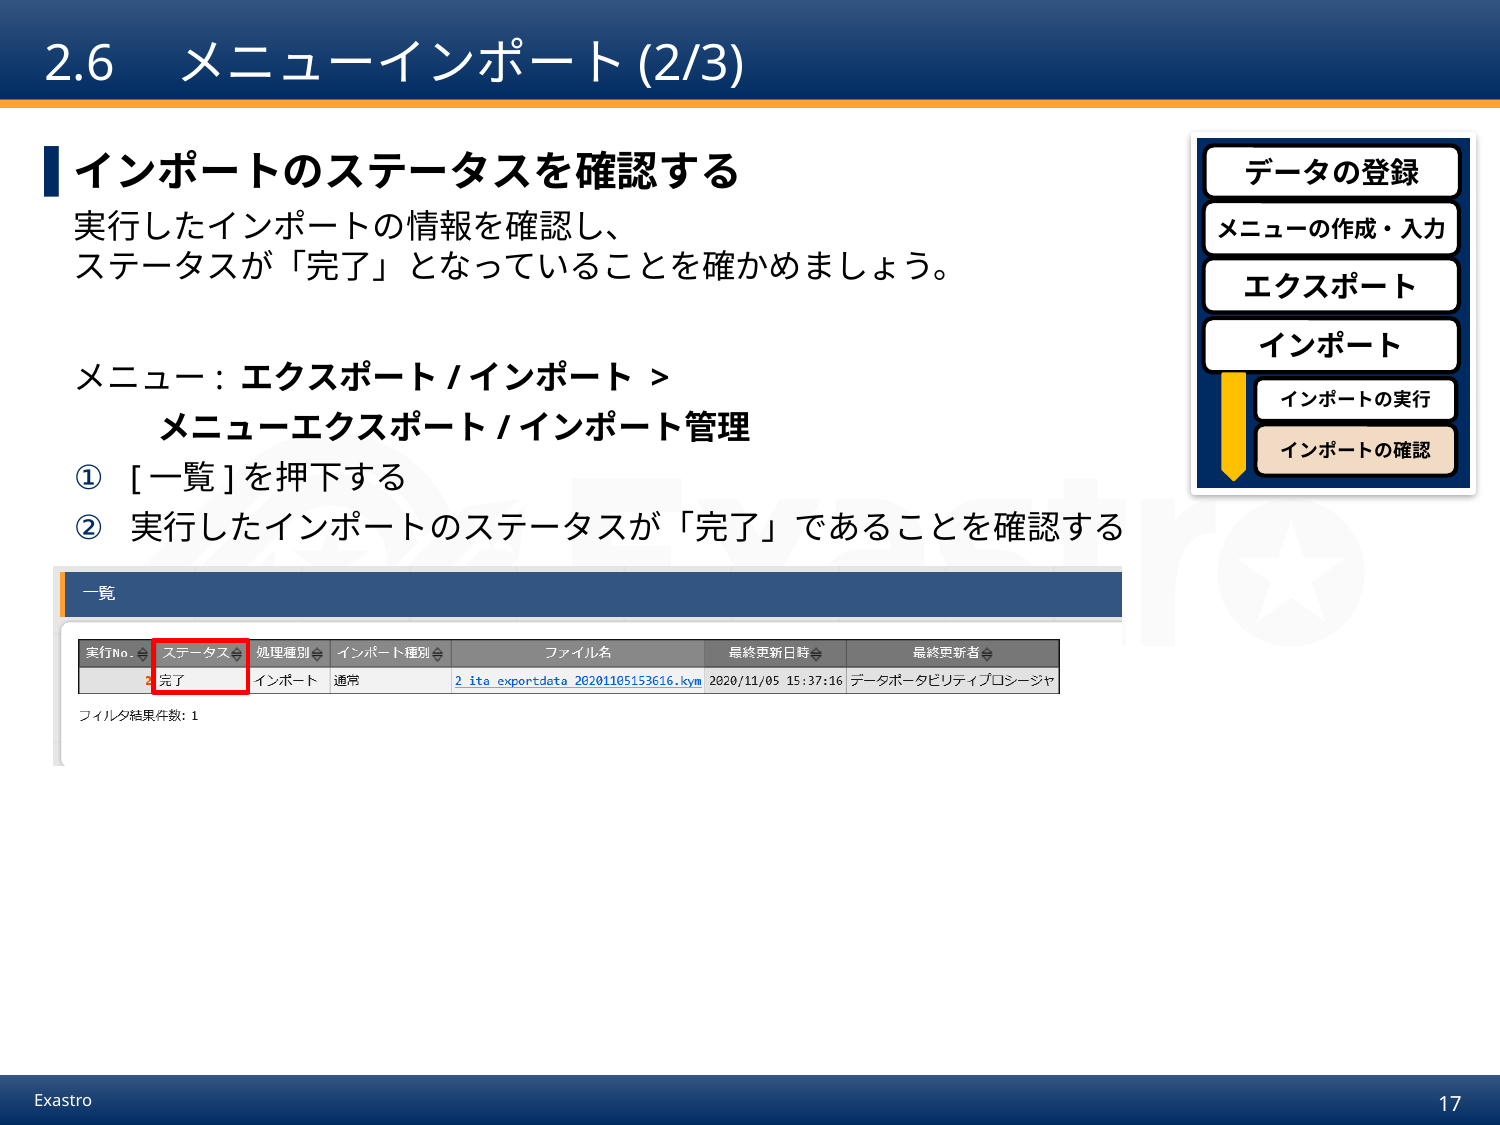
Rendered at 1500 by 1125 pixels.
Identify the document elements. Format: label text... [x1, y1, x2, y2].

text_box インポートの実行 [1253, 376, 1459, 424]
text_box インポートの確認 [1253, 423, 1459, 478]
text_box メニューの作成・入力 [1201, 199, 1462, 258]
list インポートのステータスを確認する 実行したインポートの情報を確認し、 ステータスが「完了」となっていることを確かめましょう。 メニュー: エクスポート/インポート > メニューエクスポート/インポート管理 [一覧]を押下する 実行したインポートのステータスが「完了」であることを確認する [29, 137, 1471, 1059]
text_box インポート [1201, 316, 1462, 375]
text_box [1191, 132, 1476, 495]
text_box エクスポート [1201, 257, 1462, 315]
picture [0, 0, 1500, 1125]
title 2.6 メニューインポート(2/3) [29, 18, 1471, 96]
text_box データの登録 [1202, 143, 1462, 200]
text_box [1222, 373, 1245, 481]
